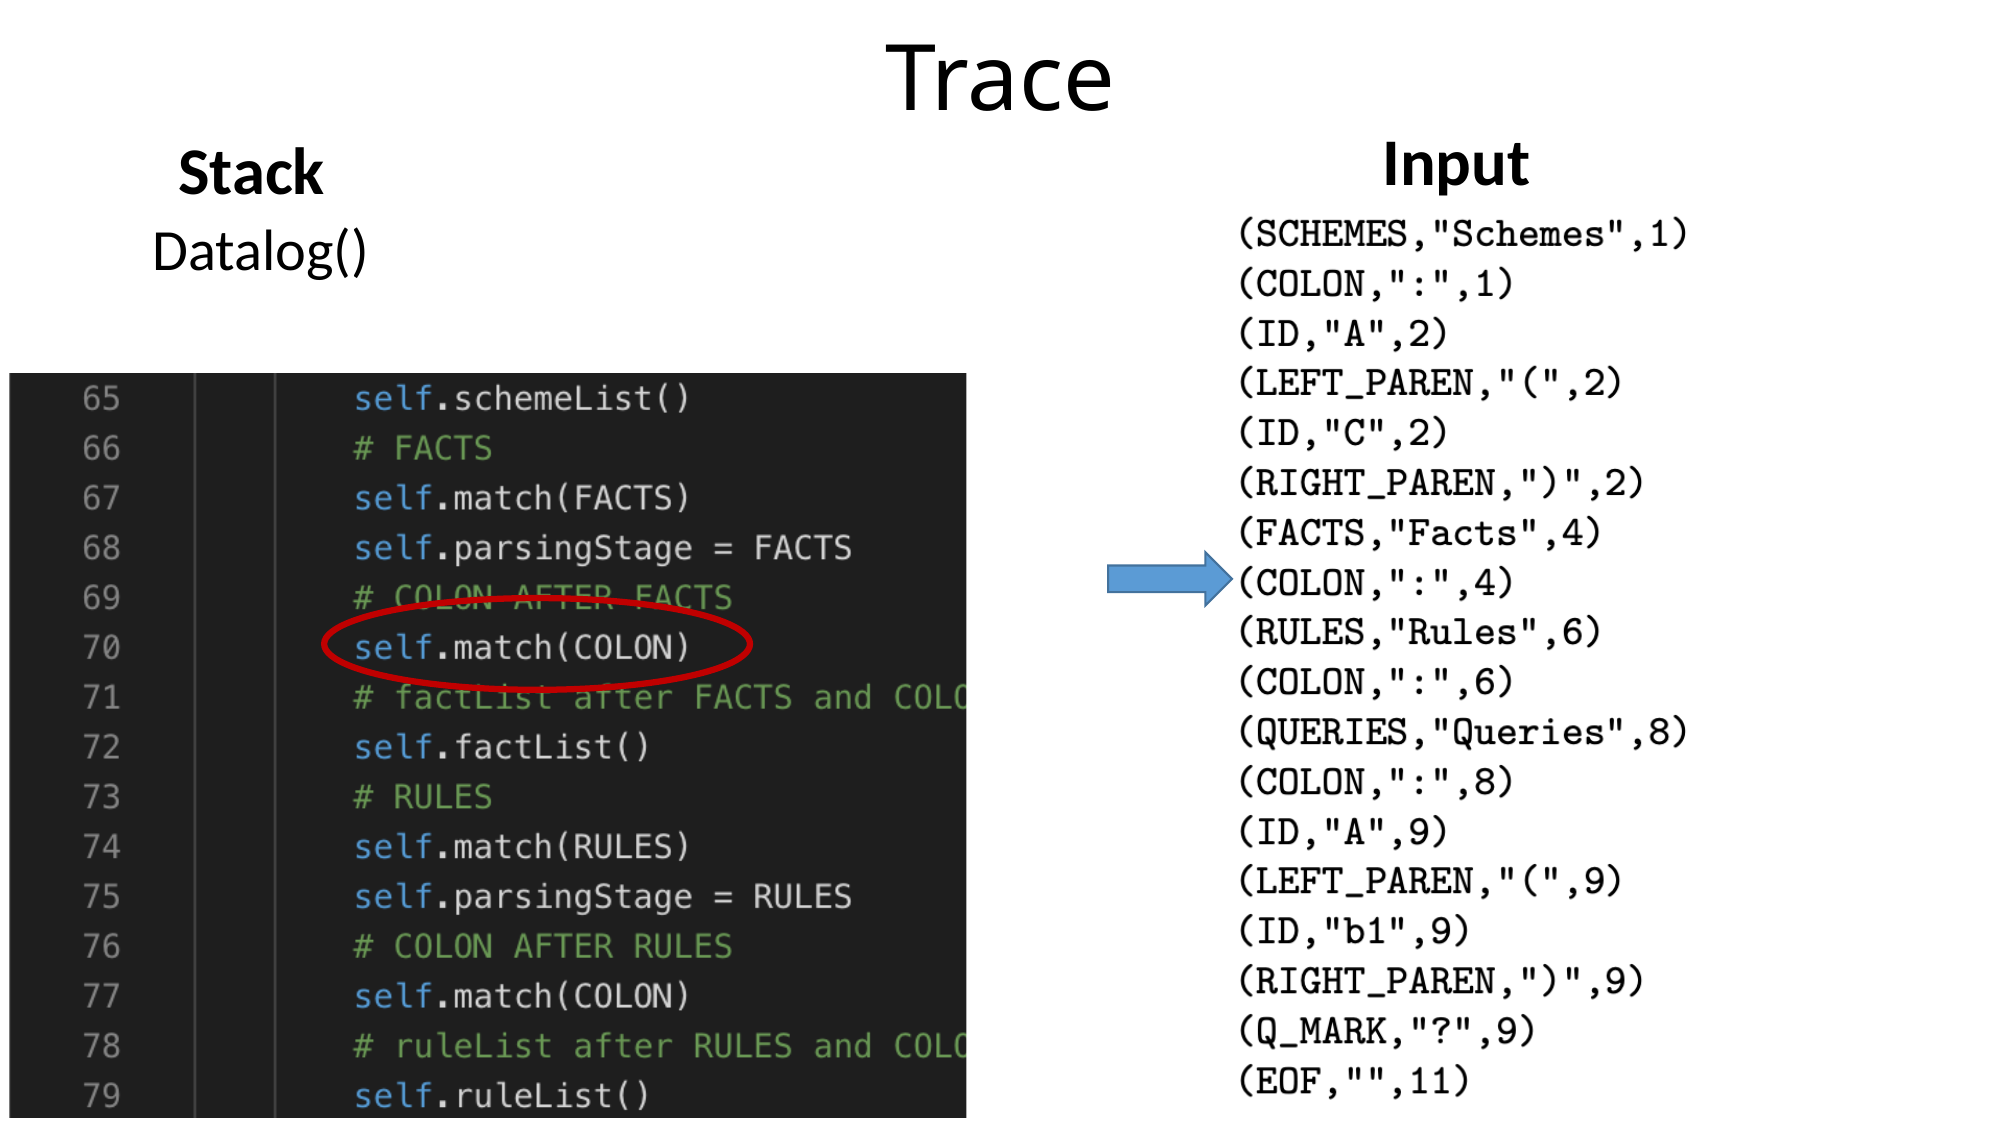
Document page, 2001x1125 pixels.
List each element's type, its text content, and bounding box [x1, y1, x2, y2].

list Datalog() [137, 212, 750, 373]
text_box [1107, 549, 1212, 608]
picture [9, 373, 967, 1118]
text_box Stack [163, 120, 341, 216]
picture [1212, 198, 1826, 1125]
title Trace [137, 0, 1863, 189]
text_box Input [1367, 111, 1546, 198]
